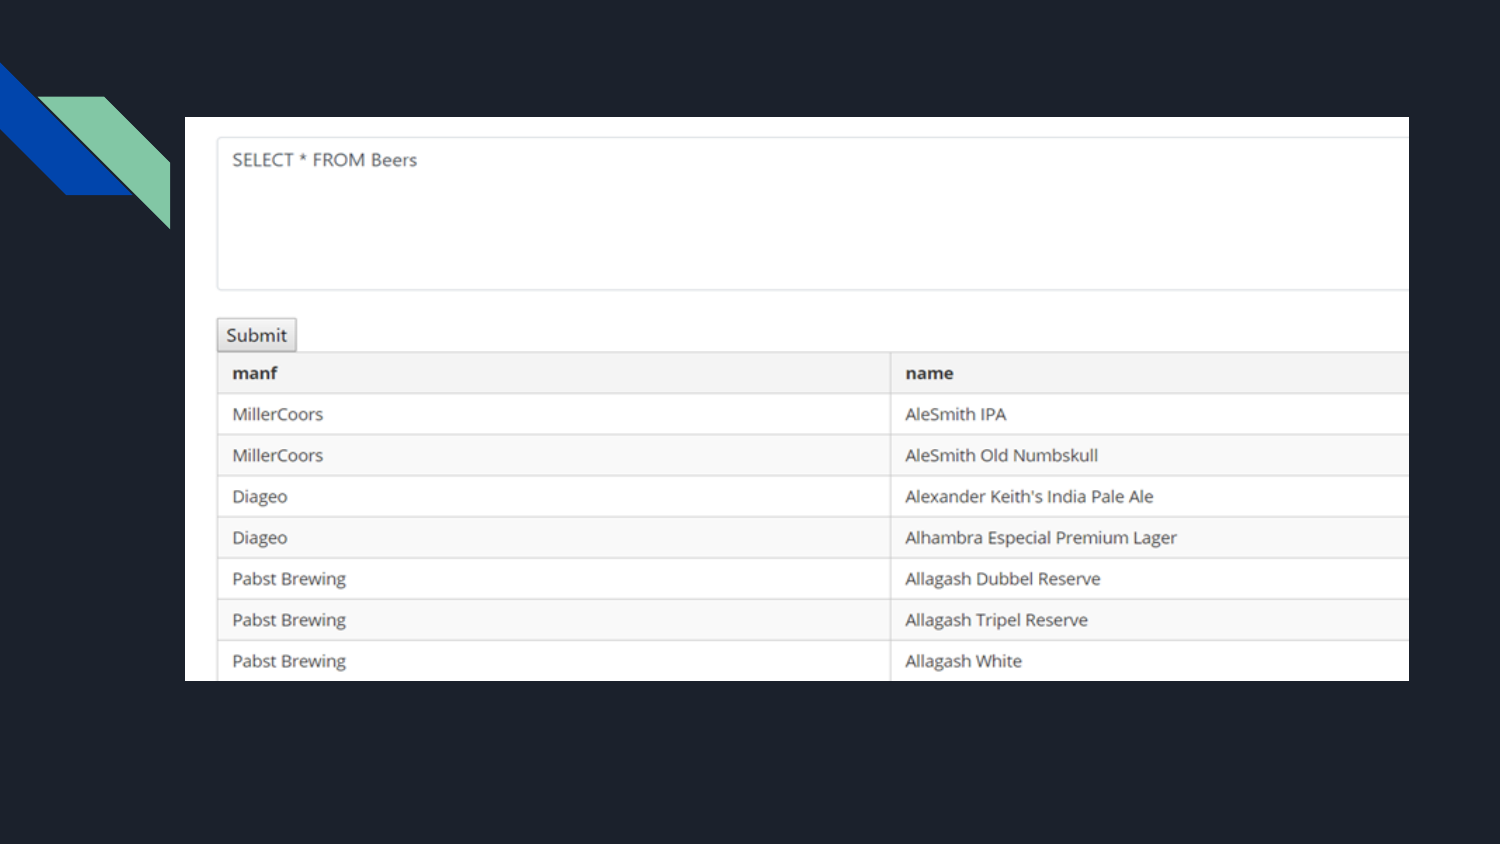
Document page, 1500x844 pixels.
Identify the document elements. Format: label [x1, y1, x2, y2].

picture [184, 117, 1409, 682]
